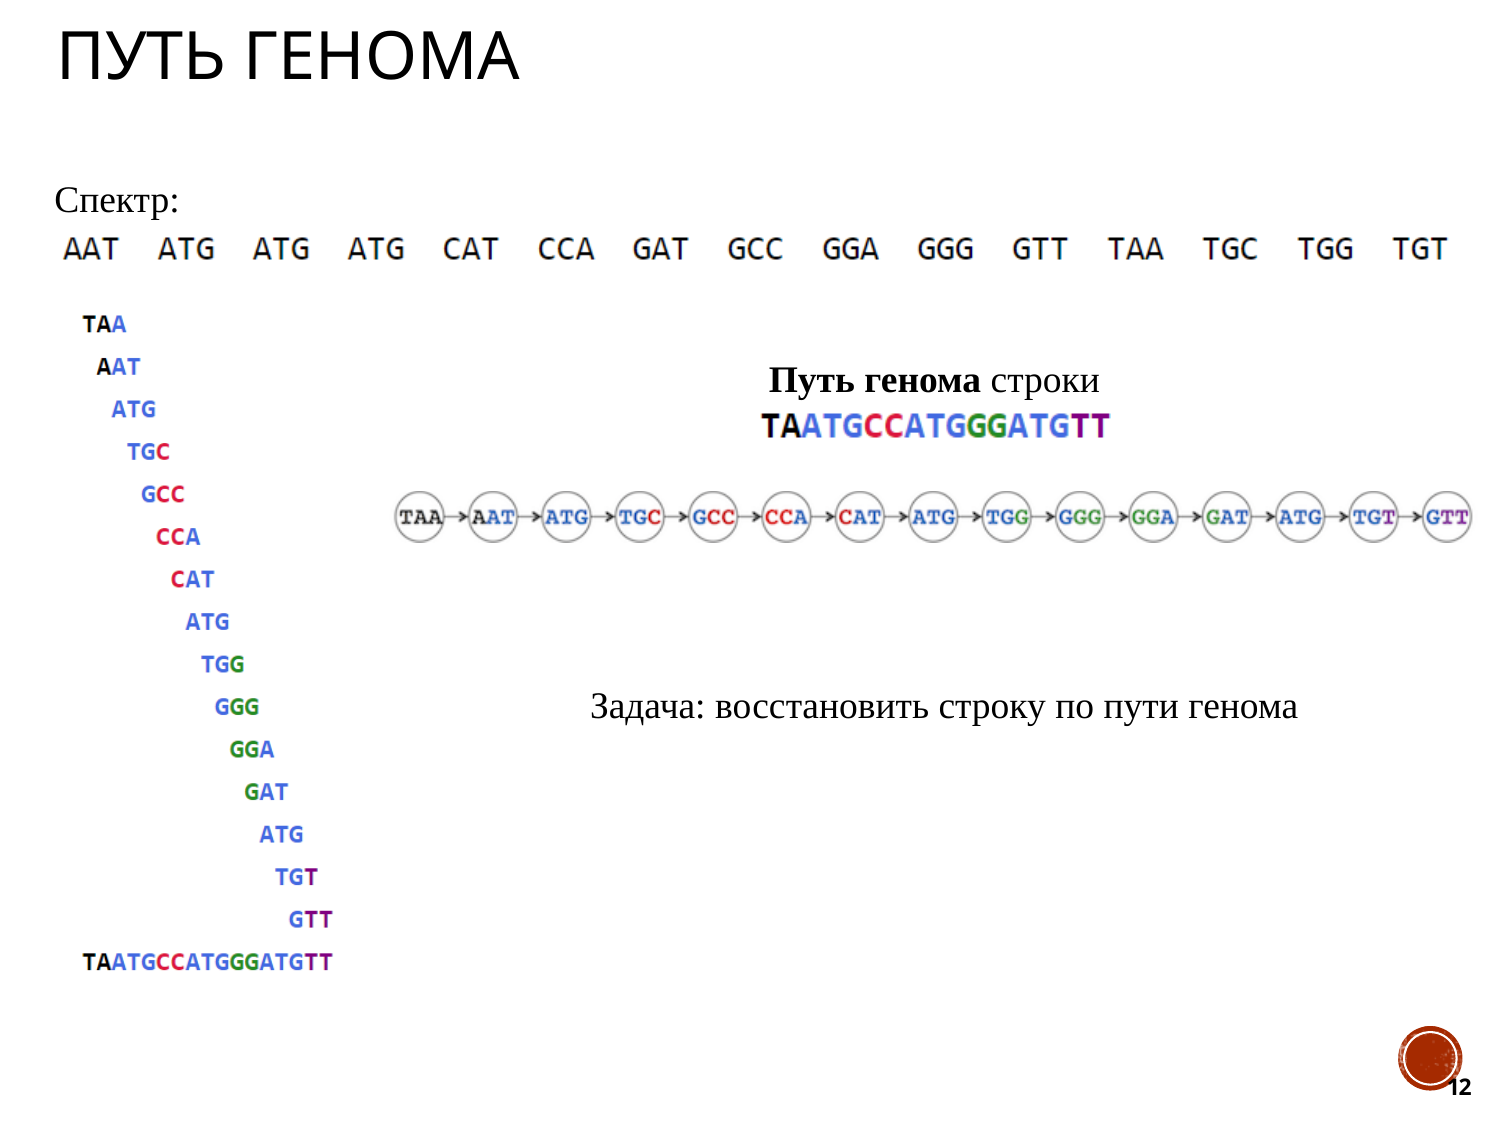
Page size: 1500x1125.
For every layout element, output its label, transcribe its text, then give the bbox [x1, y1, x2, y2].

picture [388, 491, 1482, 543]
title Путь генома [41, 7, 1436, 109]
picture [59, 226, 1450, 270]
picture [759, 409, 1111, 441]
picture [59, 301, 374, 978]
text_box Путь генома строки [754, 347, 1135, 453]
text_box Спектр: [39, 167, 1469, 228]
slide_number 12 [1419, 1051, 1500, 1125]
text_box Задача: восстановить строку по пути генома [575, 673, 1314, 734]
